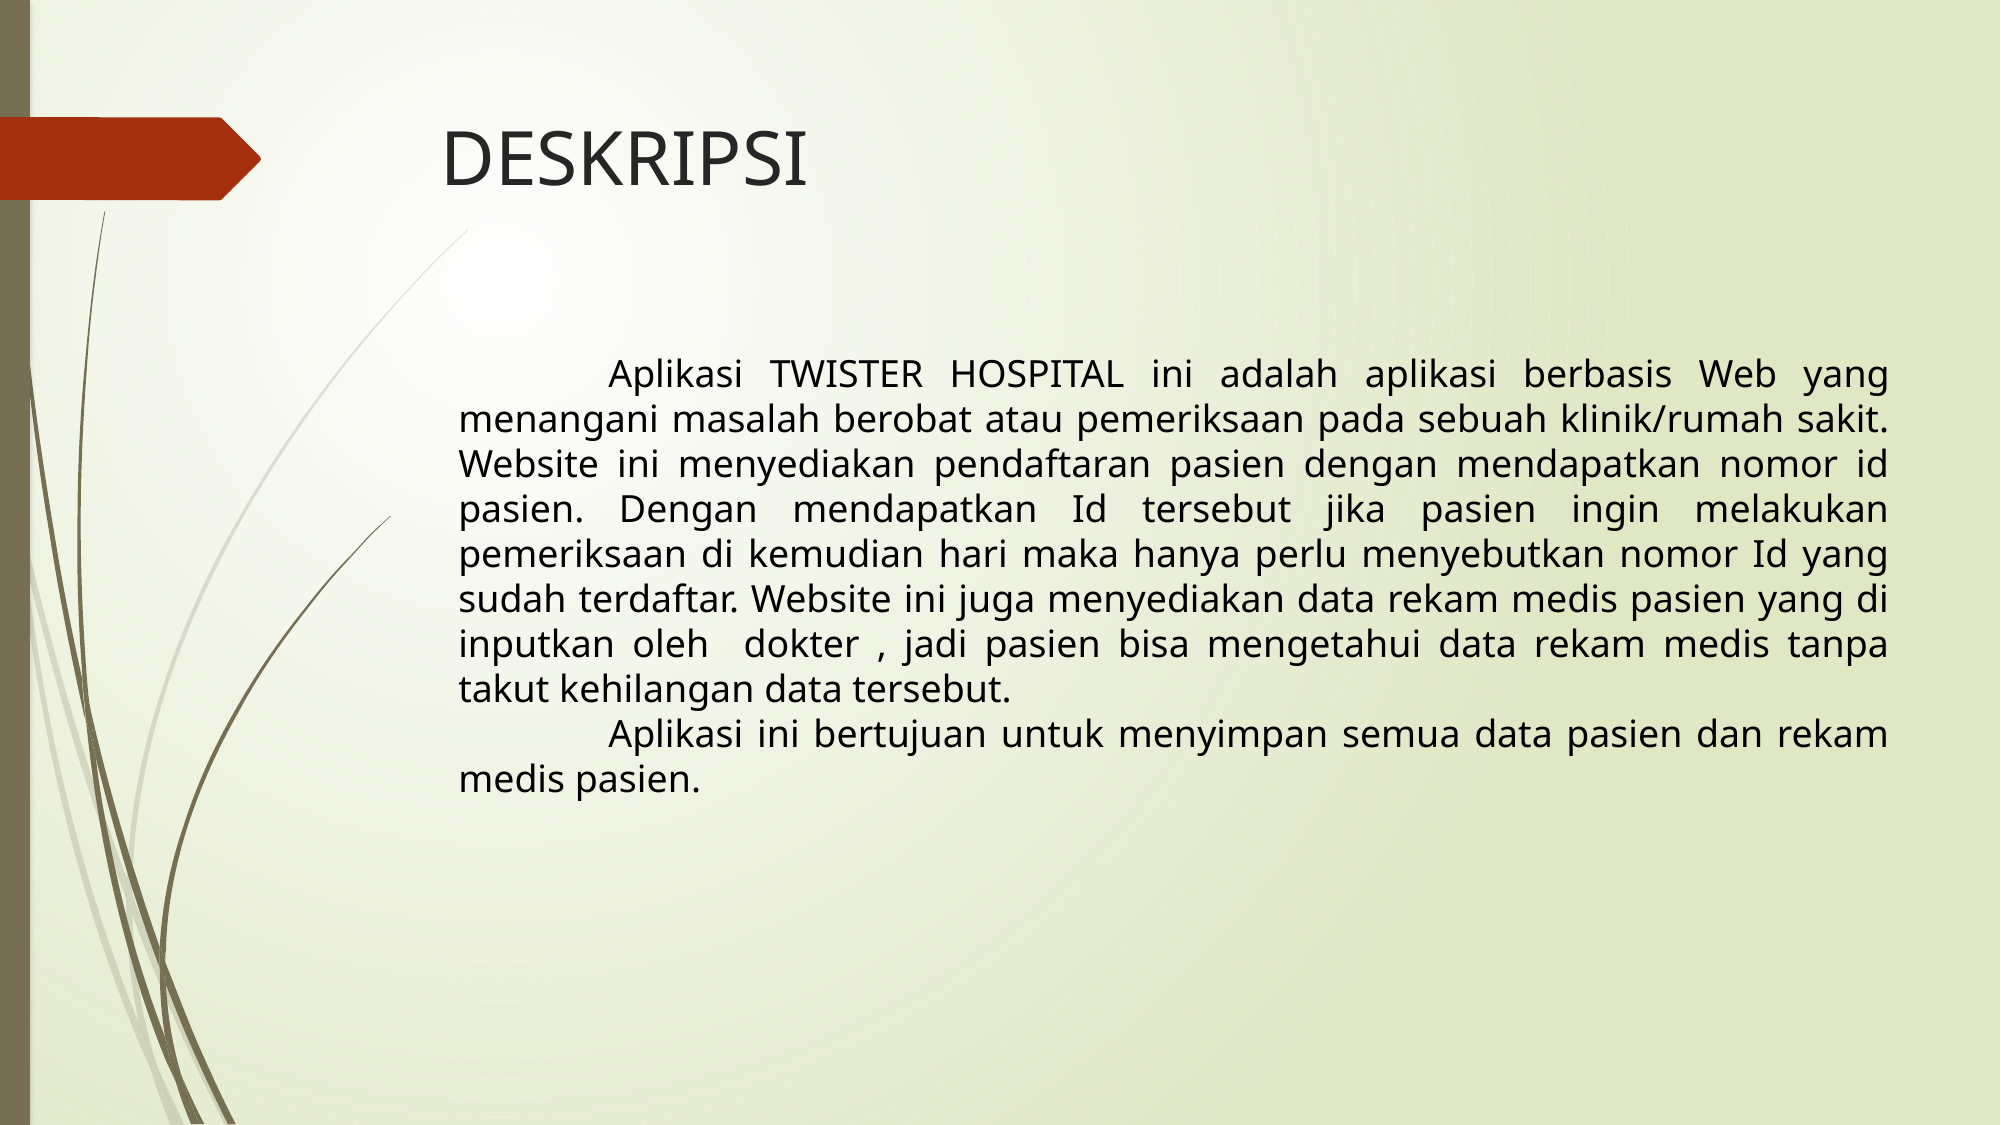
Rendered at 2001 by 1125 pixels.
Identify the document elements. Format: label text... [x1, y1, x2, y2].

text_box Aplikasi TWISTER HOSPITAL ini adalah aplikasi berbasis Web yang menangani masalah berobat atau pemeriksaan pada sebuah klinik/rumah sakit. Website ini menyediakan pendaftaran pasien dengan mendapatkan nomor id pasien. Dengan mendapatkan Id tersebut jika pasien ingin melakukan pemeriksaan di kemudian hari maka hanya perlu menyebutkan nomor Id yang sudah terdaftar. Website ini juga menyediakan data rekam medis pasien yang di inputkan oleh dokter , jadi pasien bisa mengetahui data rekam medis tanpa takut kehilangan data tersebut. Aplikasi ini bertujuan untuk menyimpan semua data pasien dan rekam medis pasien. [443, 342, 1905, 808]
title DESKRIPSI [425, 102, 1888, 313]
